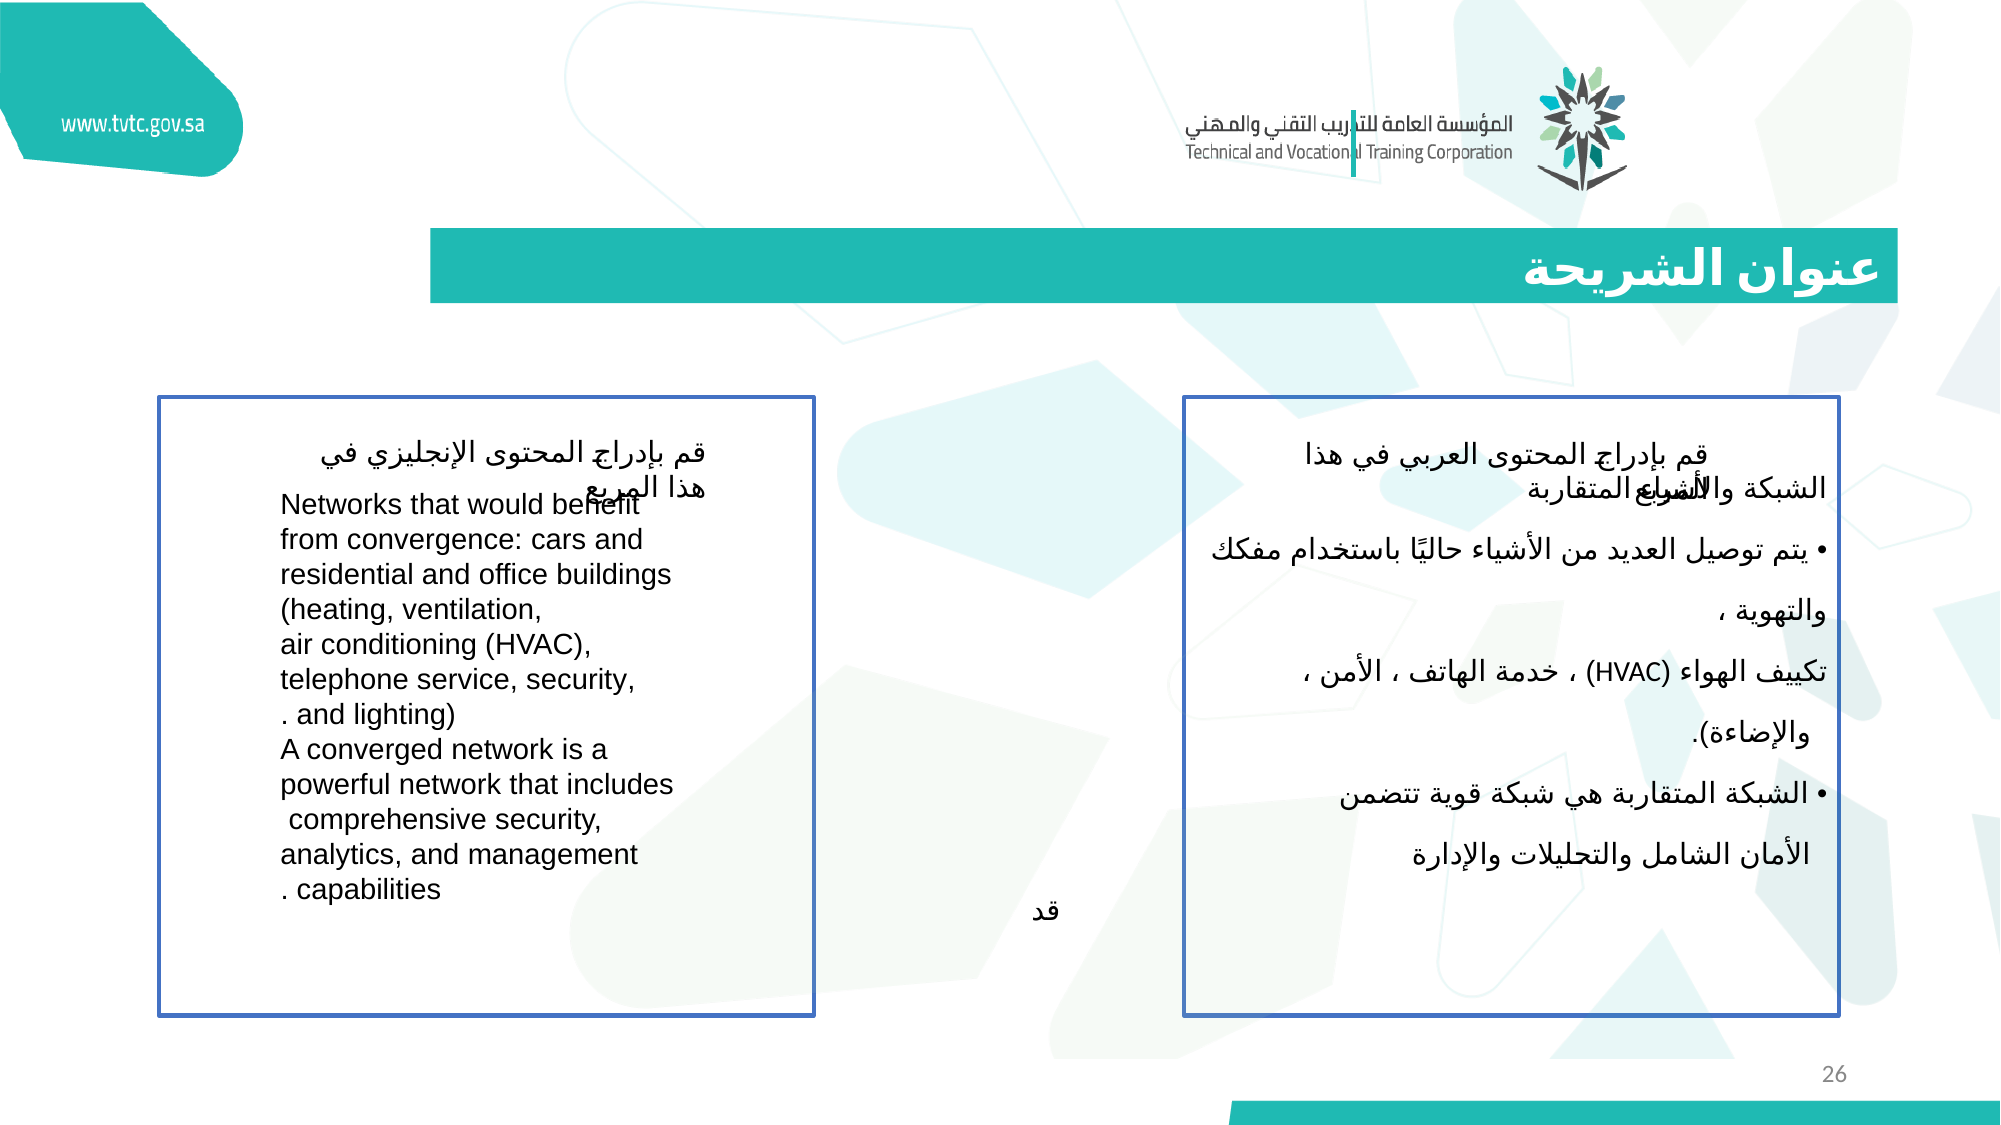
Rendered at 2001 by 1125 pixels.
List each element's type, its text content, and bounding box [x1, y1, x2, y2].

picture [0, 0, 2000, 1125]
slide_number 26 [1696, 1068, 1863, 1099]
